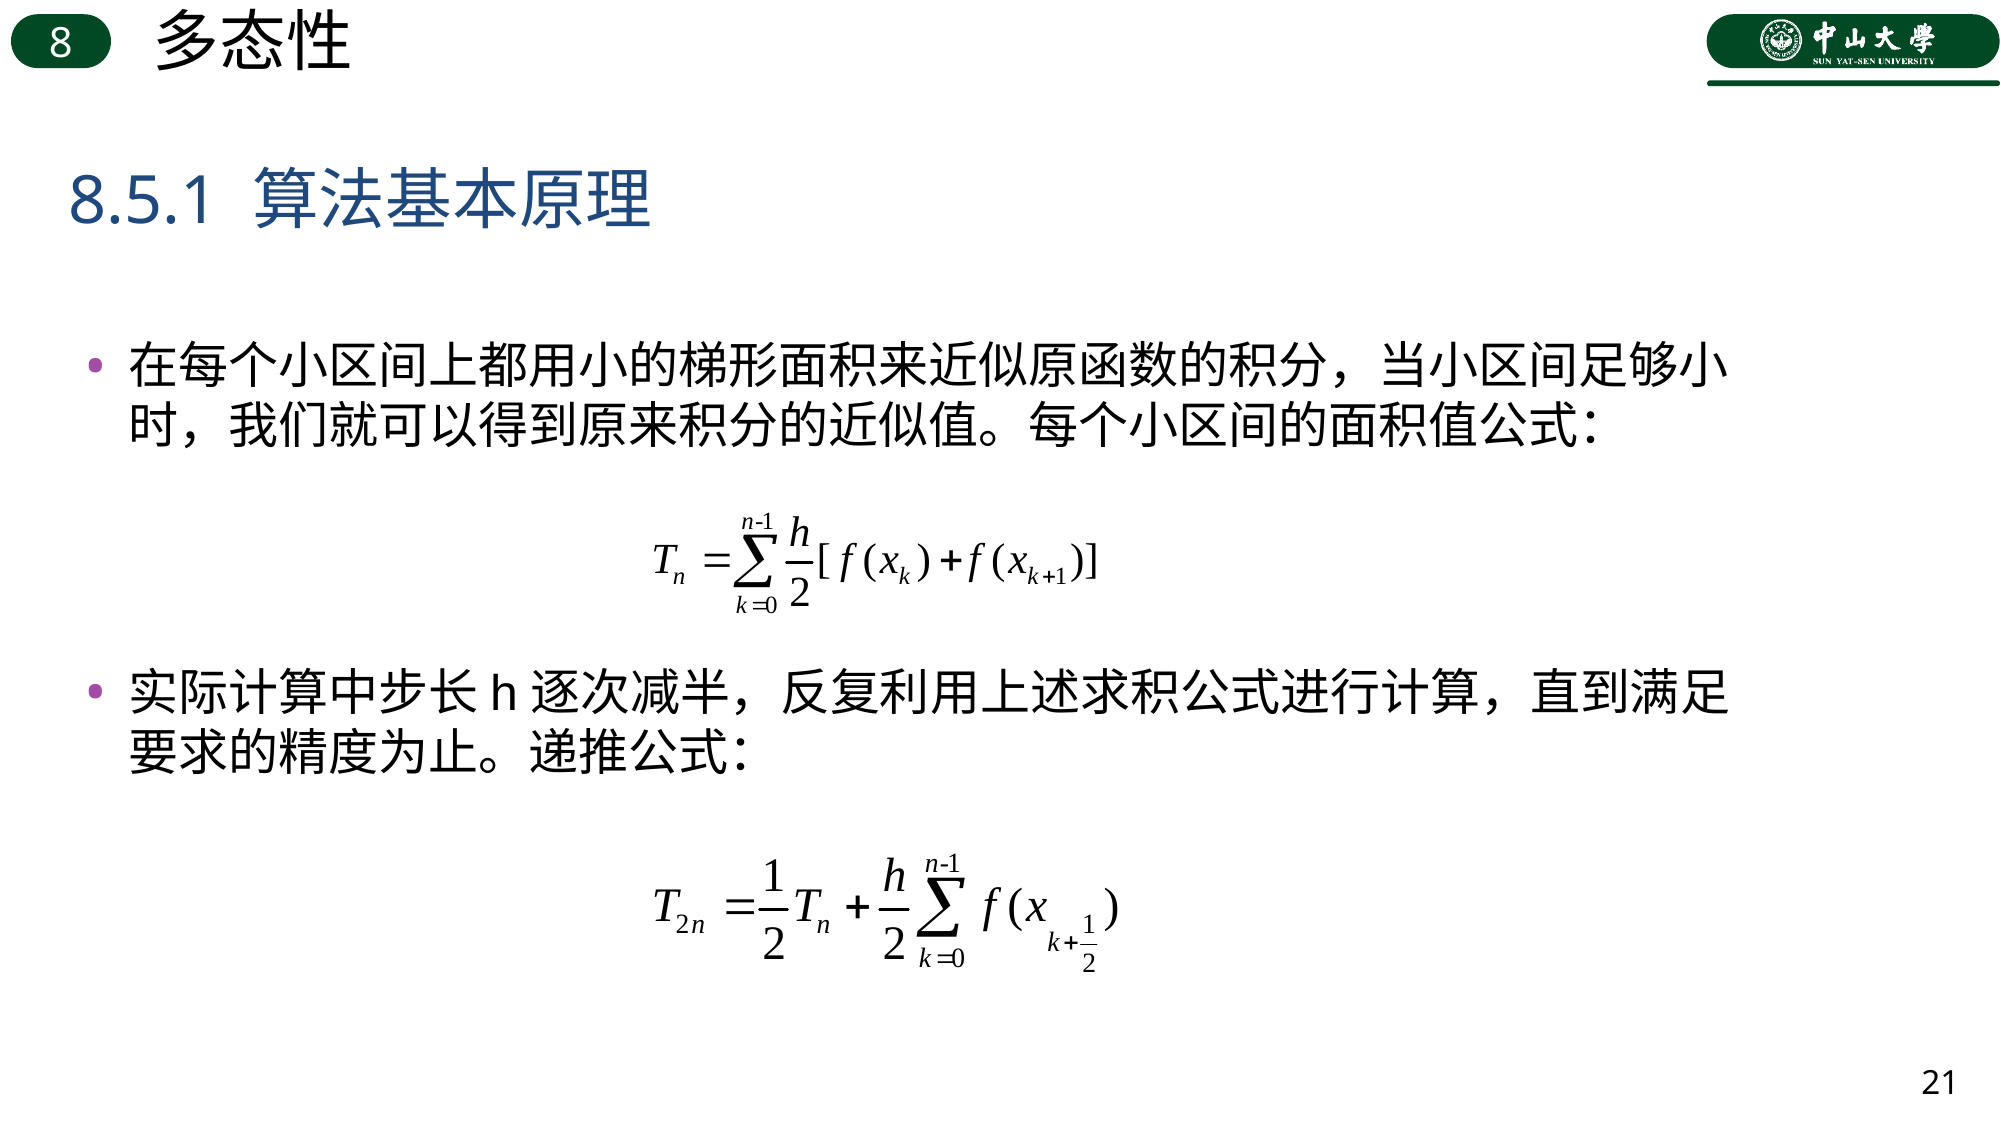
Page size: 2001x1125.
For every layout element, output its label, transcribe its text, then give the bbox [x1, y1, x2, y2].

text_box 在每个小区间上都用小的梯形面积来近似原函数的积分，当小区间足够小时，我们就可以得到原来积分的近似值。每个小区间的面积值公式： 实际计算中步长h逐次减半，反复利用上述求积公式进行计算，直到满足要求的精度为止。递推公式： [53, 326, 1762, 1094]
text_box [1706, 14, 2000, 87]
text_box 多态性 [138, 0, 369, 87]
picture [1749, 8, 1957, 82]
slide_number 21 [1901, 1053, 1975, 1114]
text_box 8 [9, 13, 113, 70]
text_box 8.5.1 算法基本原理 [53, 130, 1404, 264]
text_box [647, 501, 1105, 624]
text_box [647, 841, 1128, 982]
